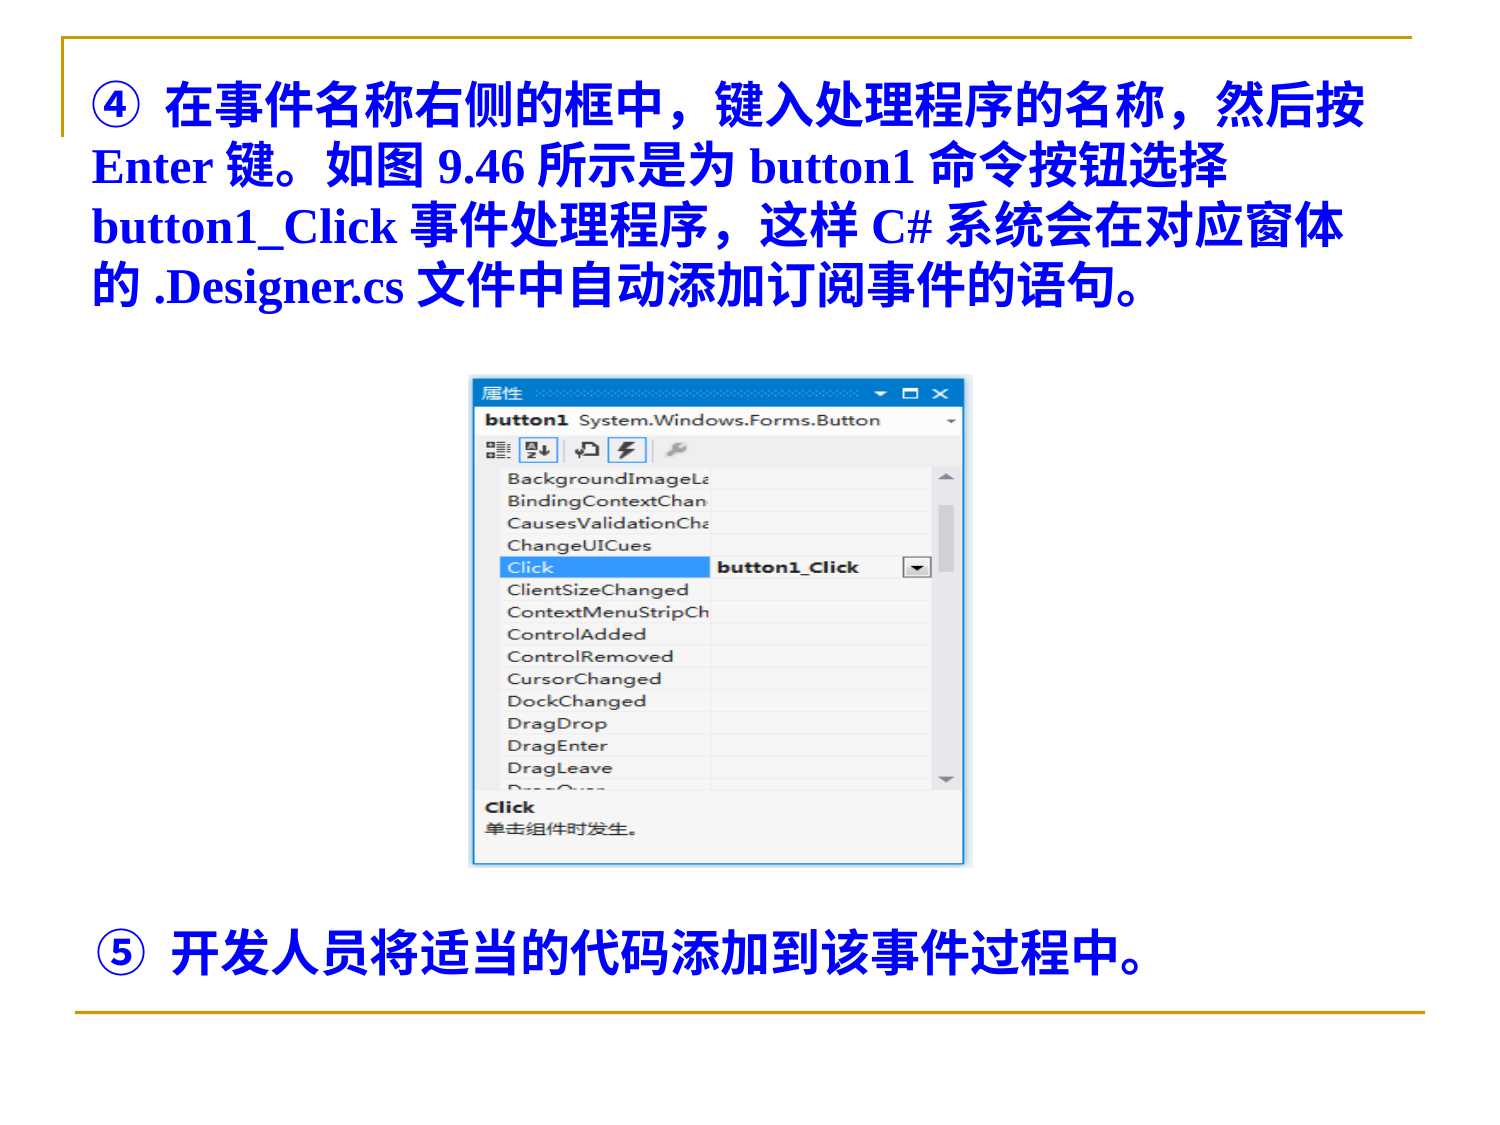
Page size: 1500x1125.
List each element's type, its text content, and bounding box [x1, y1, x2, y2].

picture [468, 374, 973, 868]
text_box ④ 在事件名称右侧的框中，键入处理程序的名称，然后按Enter键。如图9.46所示是为button1命令按钮选择button1_Click事件处理程序，这样C#系统会在对应窗体的.Designer.cs文件中自动添加订阅事件的语句。 [76, 66, 1400, 322]
text_box ⑤ 开发人员将适当的代码添加到该事件过程中。 [82, 913, 1348, 989]
